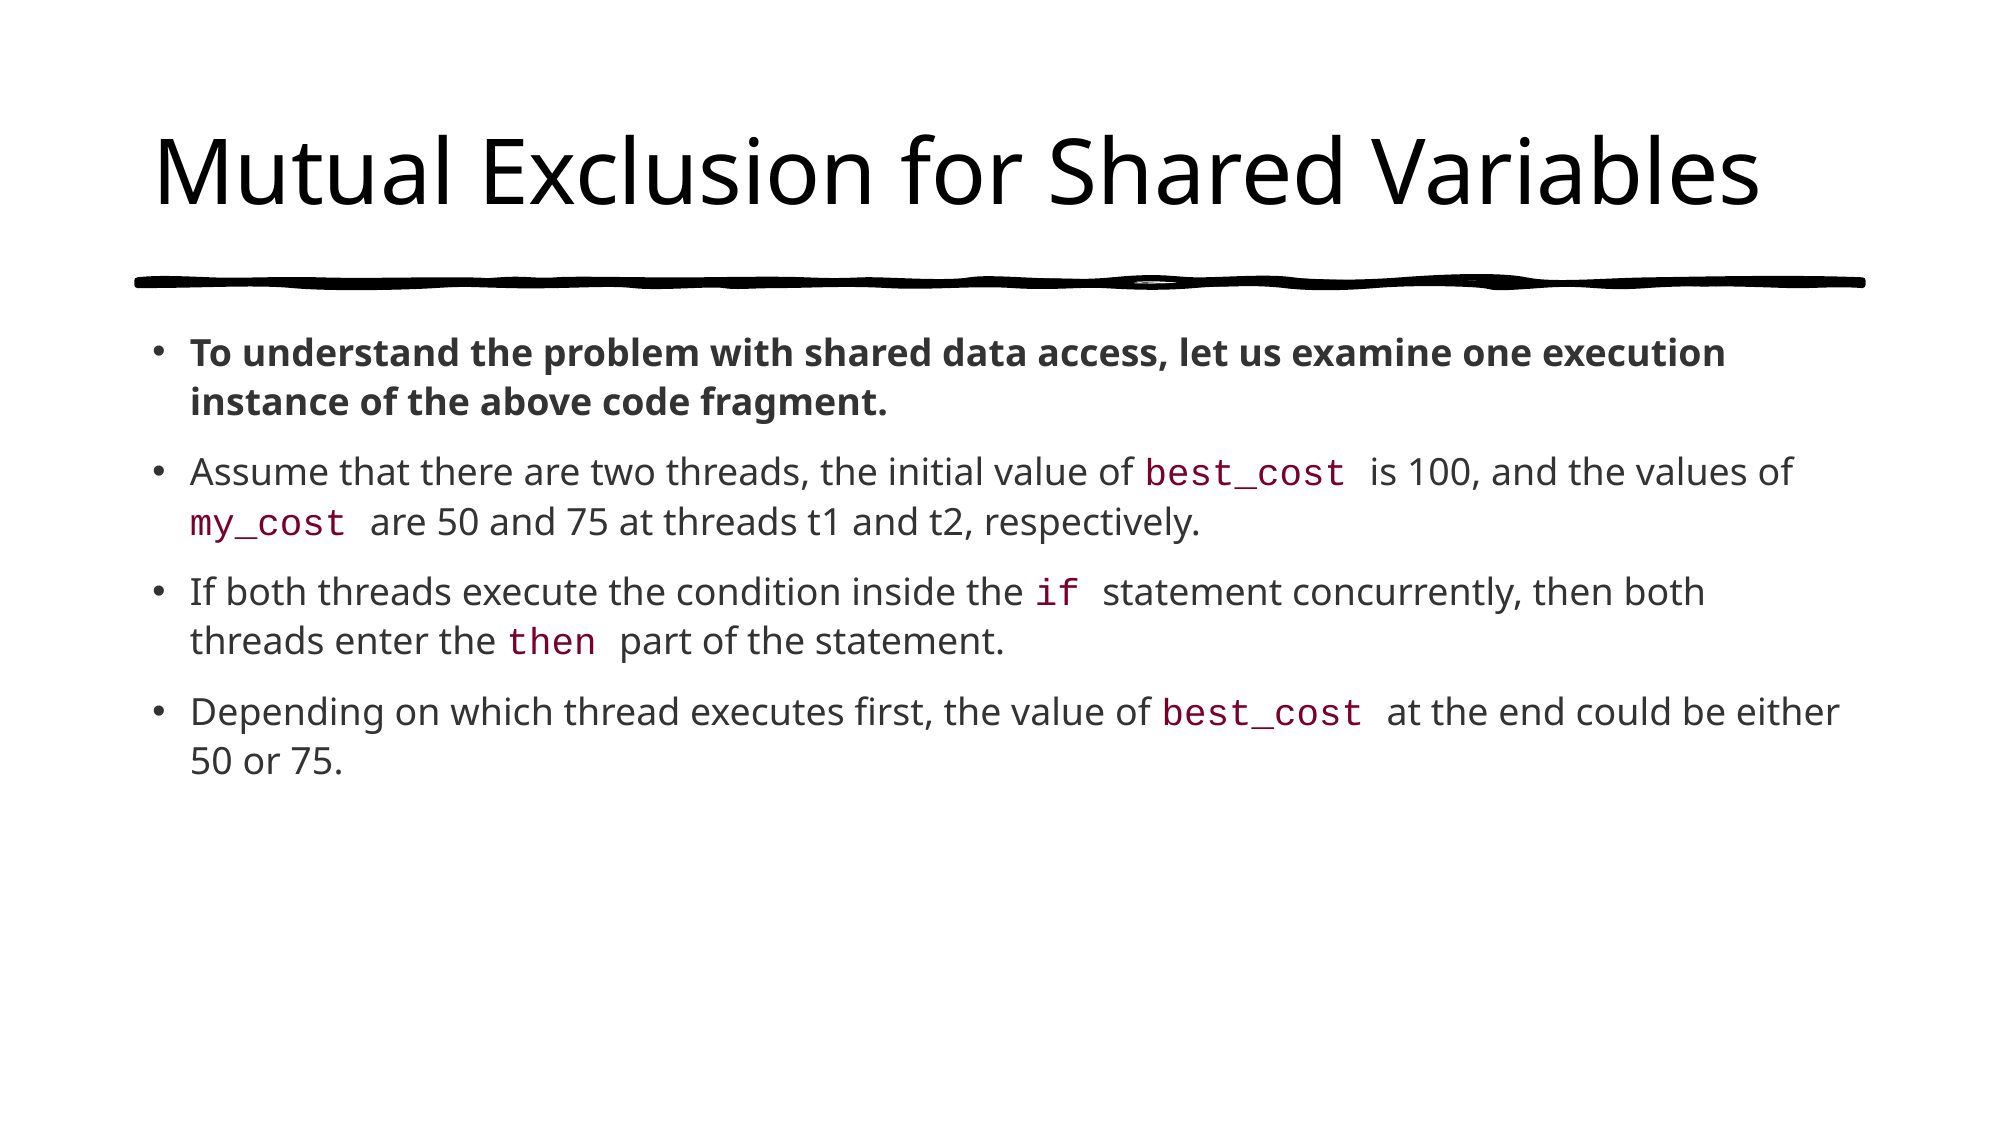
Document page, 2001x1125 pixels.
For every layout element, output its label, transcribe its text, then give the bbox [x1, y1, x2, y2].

title Mutual Exclusion for Shared Variables [137, 59, 1863, 278]
list To understand the problem with shared data access, let us examine one execution instance of the above code fragment. Assume that there are two threads, the initial value of best_cost is 100, and the values of my_cost are 50 and 75 at threads t1 and t2, respectively. If both threads execute the condition inside the if statement concurrently, then both threads enter the then part of the statement. Depending on which thread executes first, the value of best_cost at the end could be either 50 or 75. [137, 316, 1863, 1014]
